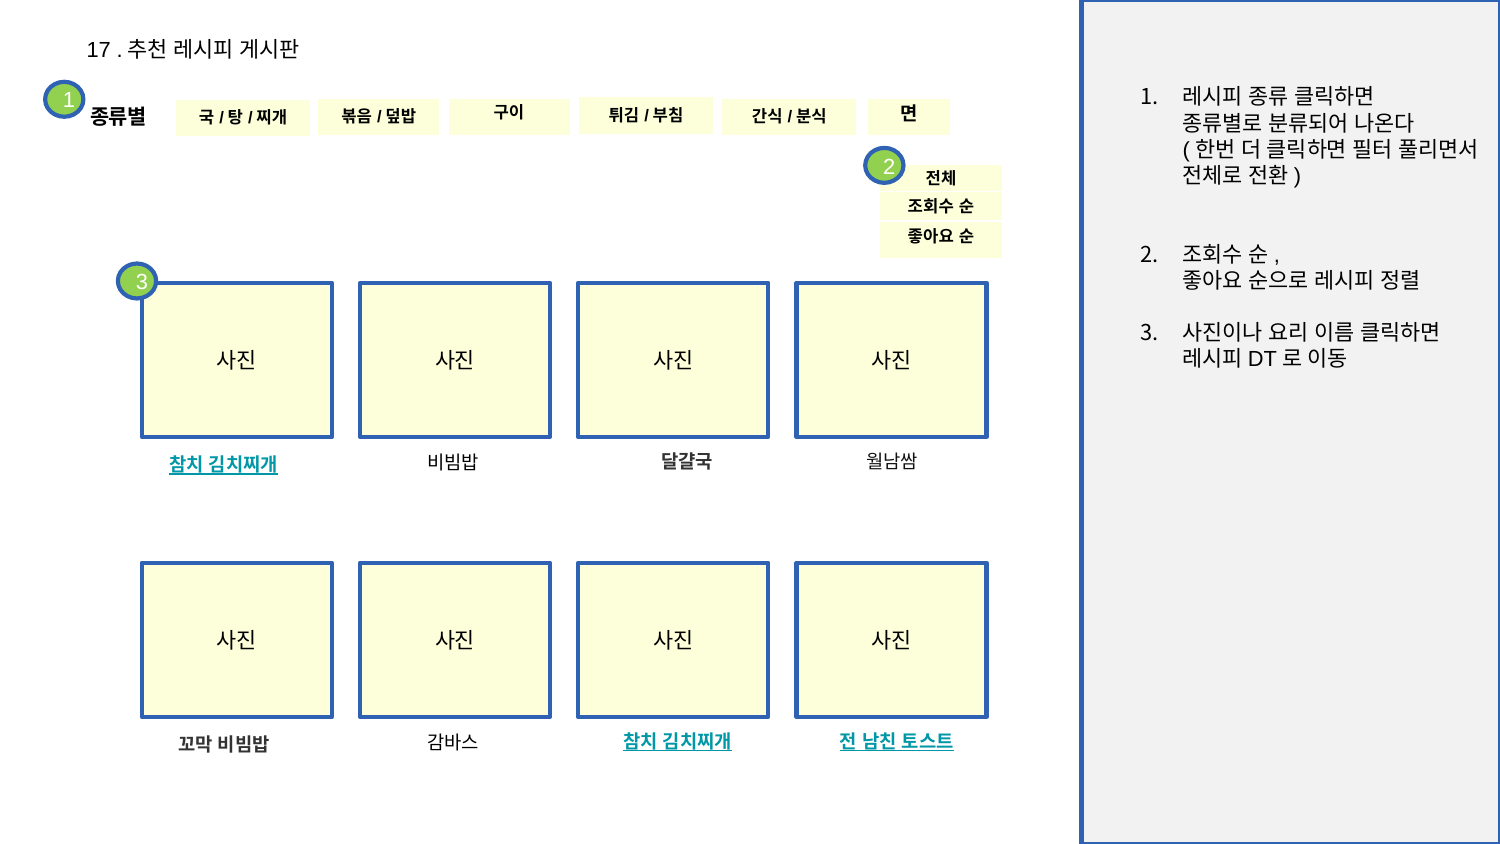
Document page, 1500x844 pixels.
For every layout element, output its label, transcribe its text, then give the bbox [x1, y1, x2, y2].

text_box 사진 [140, 281, 334, 439]
table_header 전체 [880, 165, 1002, 191]
text_box 비빔밥 [384, 443, 522, 481]
table_header 간식/분식 [722, 99, 856, 135]
table_header 튀김/부침 [579, 97, 713, 134]
text_box 전 남친 토스트 [824, 721, 987, 764]
text_box 3 [115, 261, 159, 301]
text_box [1079, 0, 1500, 844]
text_box 사진 [794, 281, 989, 439]
text_box 참치 김치찌개 [147, 445, 301, 510]
text_box 사진 [794, 561, 989, 719]
text_box [388, 598, 523, 637]
text_box [825, 318, 959, 357]
text_box [169, 598, 303, 637]
text_box 사진 [358, 561, 552, 719]
table_header 볶음/덮밥 [318, 99, 439, 135]
text_box 달걀국 [606, 442, 769, 480]
table_header 국/탕/찌개 [200, 100, 310, 136]
text_box [613, 598, 747, 637]
text_box 사진 [576, 561, 770, 719]
text_box 사진 [576, 281, 770, 439]
table_header 면 [868, 99, 950, 135]
text_box 월남쌈 [811, 442, 974, 480]
text_box 사진 [140, 561, 334, 719]
table_header 조회수 순 [880, 192, 1002, 220]
text_box 감바스 [384, 723, 522, 761]
text_box 사진 [358, 281, 552, 439]
text_box 꼬막 비빔밥 [147, 725, 301, 763]
table_header 좋아요 순 [880, 222, 1002, 258]
text_box 17 .추천 레시피 게시판 [71, 28, 385, 70]
text_box 종류별 [75, 96, 200, 137]
text_box 참치 김치찌개 [586, 721, 769, 764]
text_box 1 [43, 79, 86, 119]
table_header 구이 [449, 99, 570, 135]
text_box 레시피 종류 클릭하면 종류별로 분류되어 나온다 (한번 더 클릭하면 필터 풀리면서 전체로 전환) 조회수 순, 좋아요 순으로 레시피 정렬 사진이나 요리 이름 클릭하면 레시피DT로 이동 [1125, 75, 1500, 405]
text_box 2 [863, 145, 906, 185]
